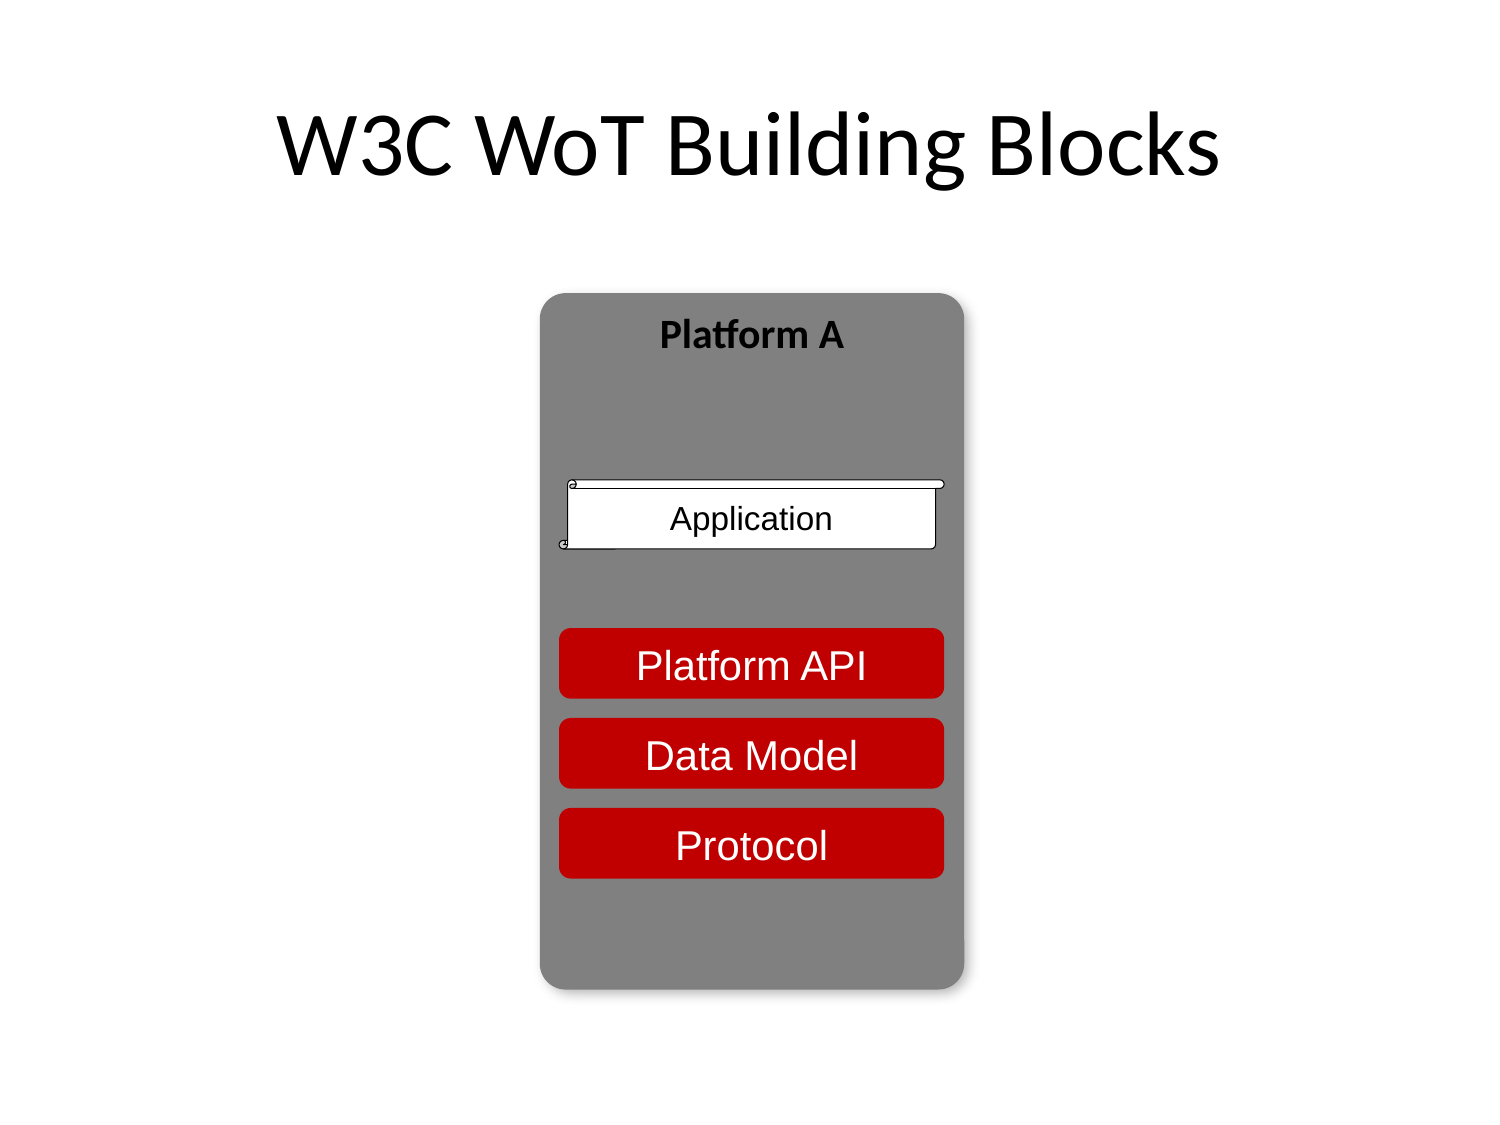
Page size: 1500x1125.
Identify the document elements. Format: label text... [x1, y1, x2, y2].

text_box Protocol [559, 807, 945, 879]
title W3C WoT Building Blocks [75, 45, 1425, 233]
text_box Platform API [559, 628, 945, 699]
text_box Platform A [539, 293, 965, 990]
text_box Application [559, 479, 945, 549]
text_box Data Model [559, 717, 945, 789]
